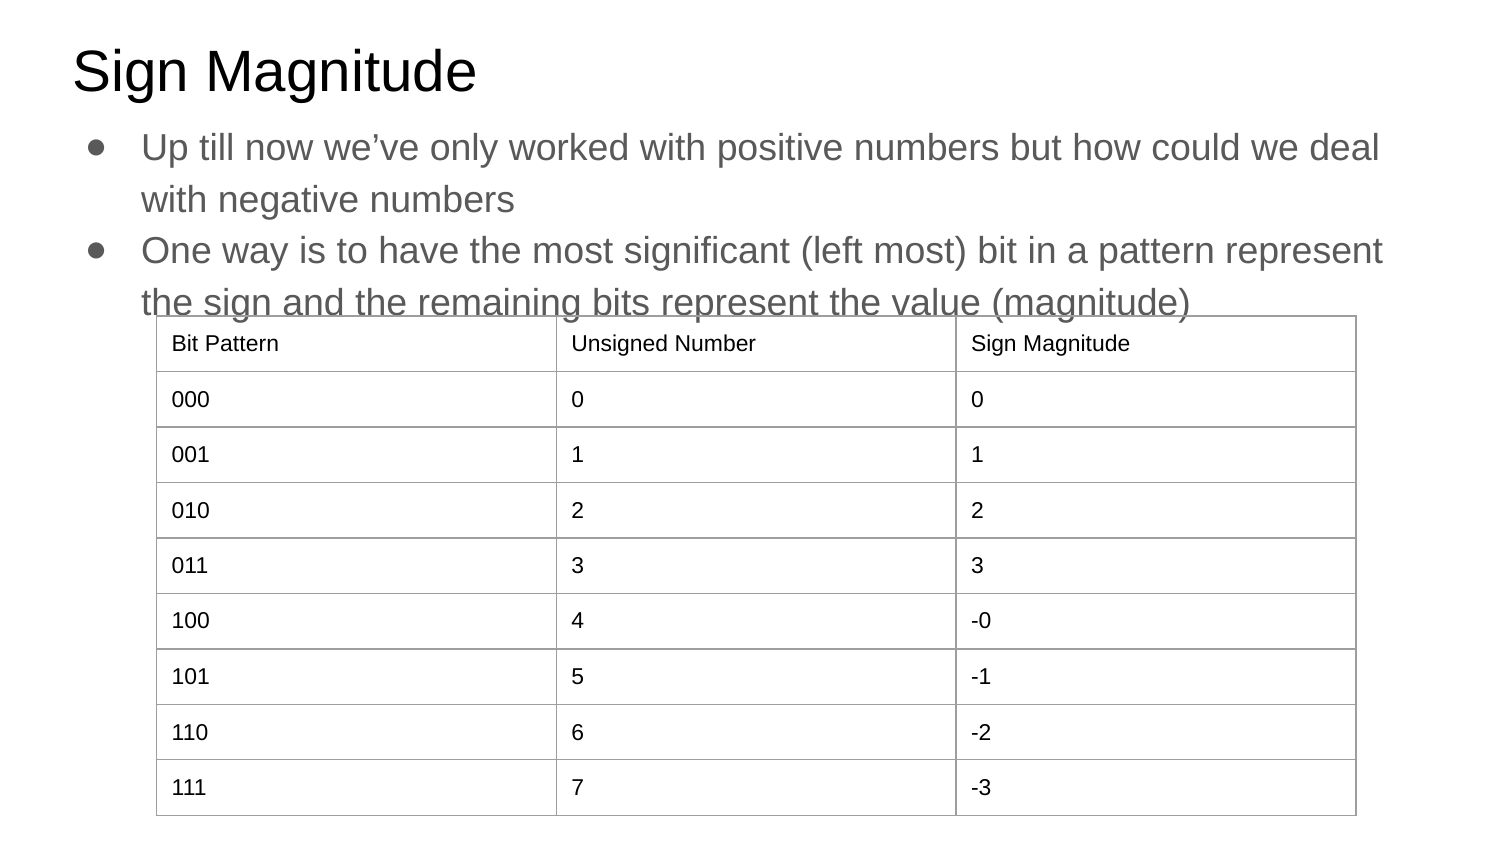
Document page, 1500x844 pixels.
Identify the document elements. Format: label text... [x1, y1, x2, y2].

table_cell -3 [957, 760, 1355, 815]
table_cell 7 [557, 760, 955, 815]
table_cell 2 [557, 483, 955, 537]
table_cell 4 [557, 594, 955, 648]
table_cell 011 [157, 539, 556, 593]
table_cell 6 [557, 705, 955, 759]
table_cell -1 [957, 650, 1355, 704]
table_cell 0 [957, 372, 1355, 426]
table_header Sign Magnitude [957, 317, 1355, 371]
table_cell 5 [557, 650, 955, 704]
table_cell 111 [157, 760, 556, 815]
table_cell 000 [157, 372, 556, 426]
table_cell 3 [957, 539, 1355, 593]
title Sign Magnitude [57, 18, 1456, 113]
table_cell 2 [957, 483, 1355, 537]
table_cell 110 [157, 705, 556, 759]
table_cell 1 [957, 428, 1355, 482]
table_header Bit Pattern [157, 317, 556, 371]
table_cell 101 [157, 650, 556, 704]
table_cell 001 [157, 428, 556, 482]
table_cell 010 [157, 483, 556, 537]
table_header Unsigned Number [557, 317, 955, 371]
table_cell 1 [557, 428, 955, 482]
table_cell 0 [557, 372, 955, 426]
table_cell 3 [557, 539, 955, 593]
table_cell -2 [957, 705, 1355, 759]
table_cell -0 [957, 594, 1355, 648]
list Up till now we’ve only worked with positive numbers but how could we deal with negative numbers One way is to have the most significant (left most) bit in a pattern represent the sign and the remaining bits represent the value (magnitude) [51, 101, 1449, 662]
table_cell 100 [157, 594, 556, 648]
